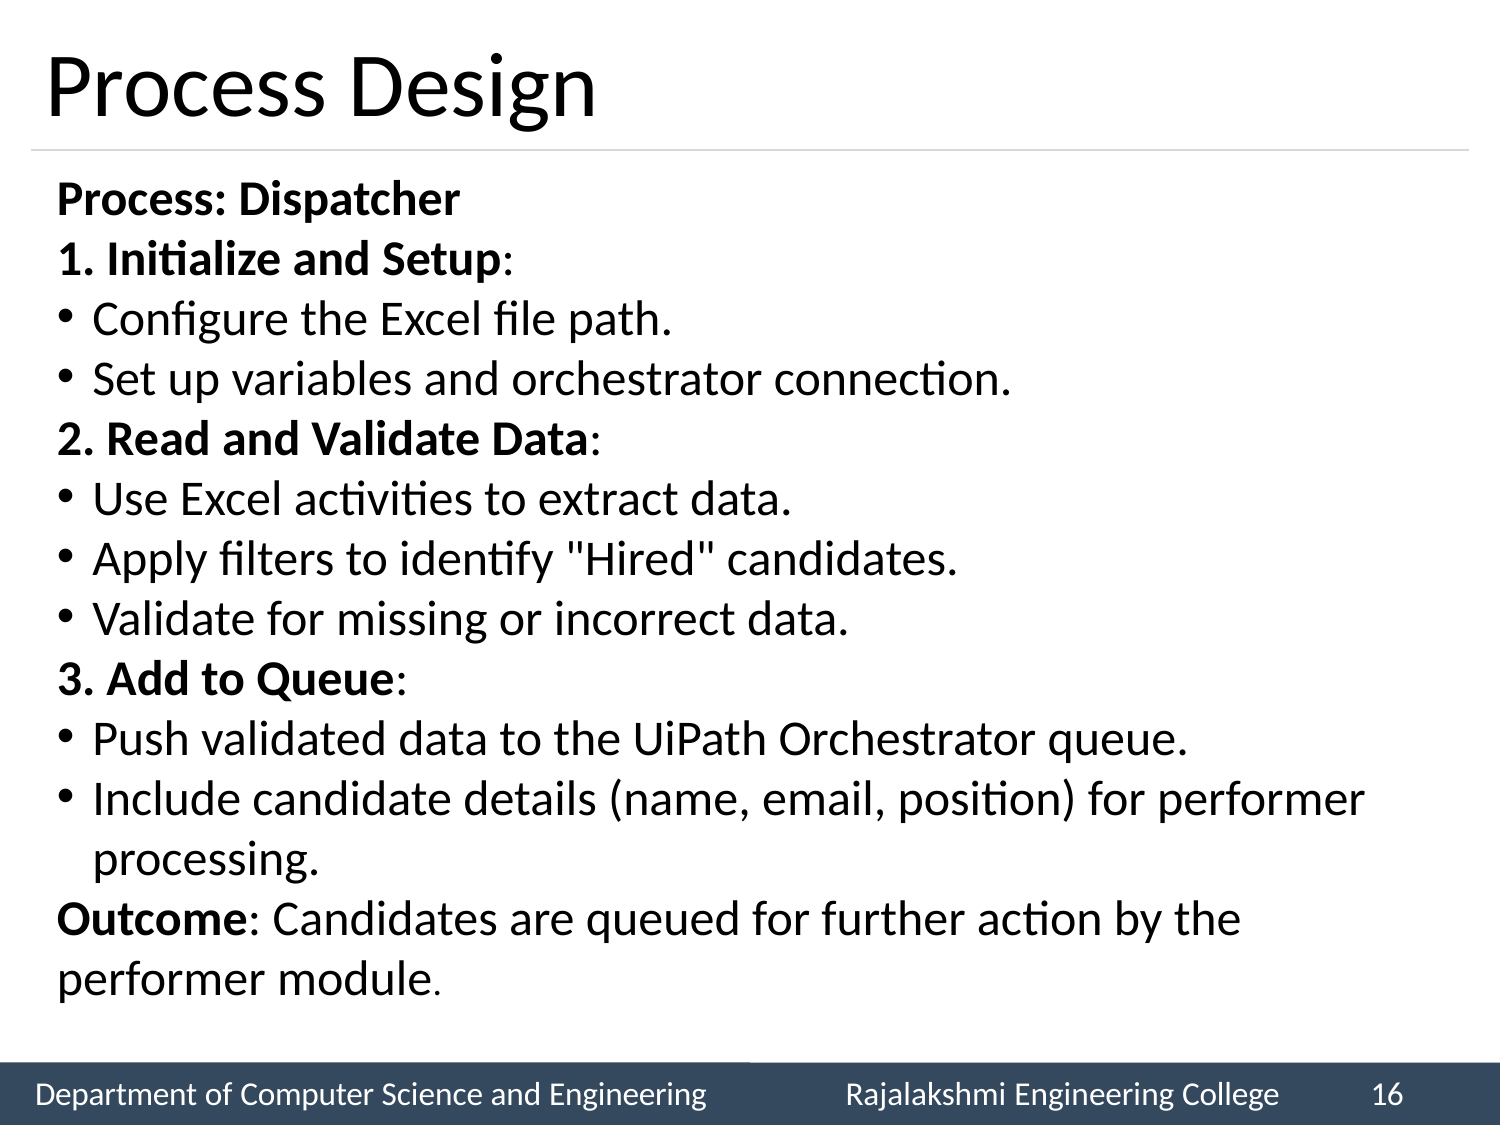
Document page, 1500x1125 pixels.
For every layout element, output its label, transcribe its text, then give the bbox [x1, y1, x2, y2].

slide_number Rajalakshmi Engineering College [843, 1078, 1284, 1125]
slide_number 16 [1368, 1078, 1407, 1125]
picture [0, 1058, 1500, 1125]
footer Department of Computer Science and Engineering [32, 1078, 717, 1125]
text_box Process: Dispatcher 1. Initialize and Setup: Configure the Excel file path. Set up variables and orchestrator connection. 2. Read and Validate Data: Use Excel activities to extract data. Apply filters to identify "Hired" candidates. Validate for missing or incorrect data. 3. Add to Queue: Push validated data to the UiPath Orchestrator queue. Include candidate details (name, email, position) for performer processing. Outcome: Candidates are queued for further action by the performer module. [42, 157, 1450, 1013]
text_box [50, 146, 1488, 308]
title Process Design [43, 22, 1387, 157]
